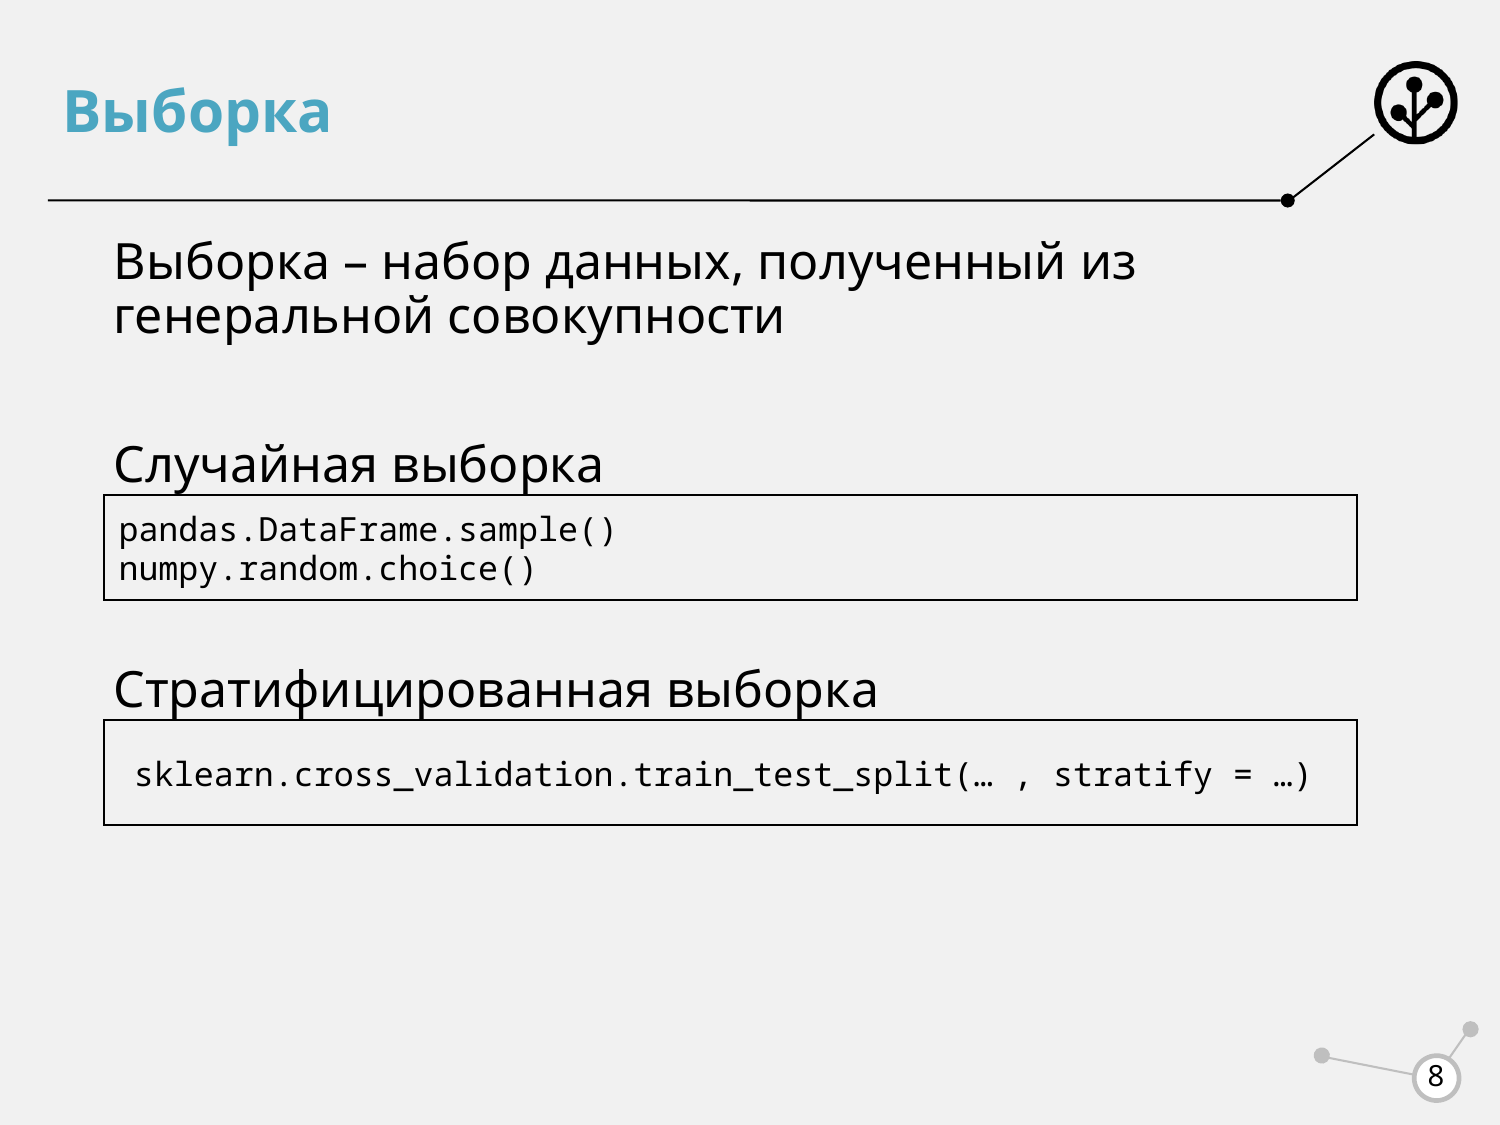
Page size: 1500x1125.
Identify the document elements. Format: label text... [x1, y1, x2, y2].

text_box sklearn.cross_validation.train_test_split(… , stratify = …) [103, 719, 1358, 826]
text_box pandas.DataFrame.sample() numpy.random.choice() [103, 494, 1358, 601]
picture [1363, 24, 1464, 185]
list Выборка – набор данных, полученный из генеральной совокупности Случайная выборка Стратифицированная выборка [99, 228, 1334, 460]
slide_number 8 [1404, 1047, 1468, 1108]
title Выборка [47, 42, 1281, 185]
